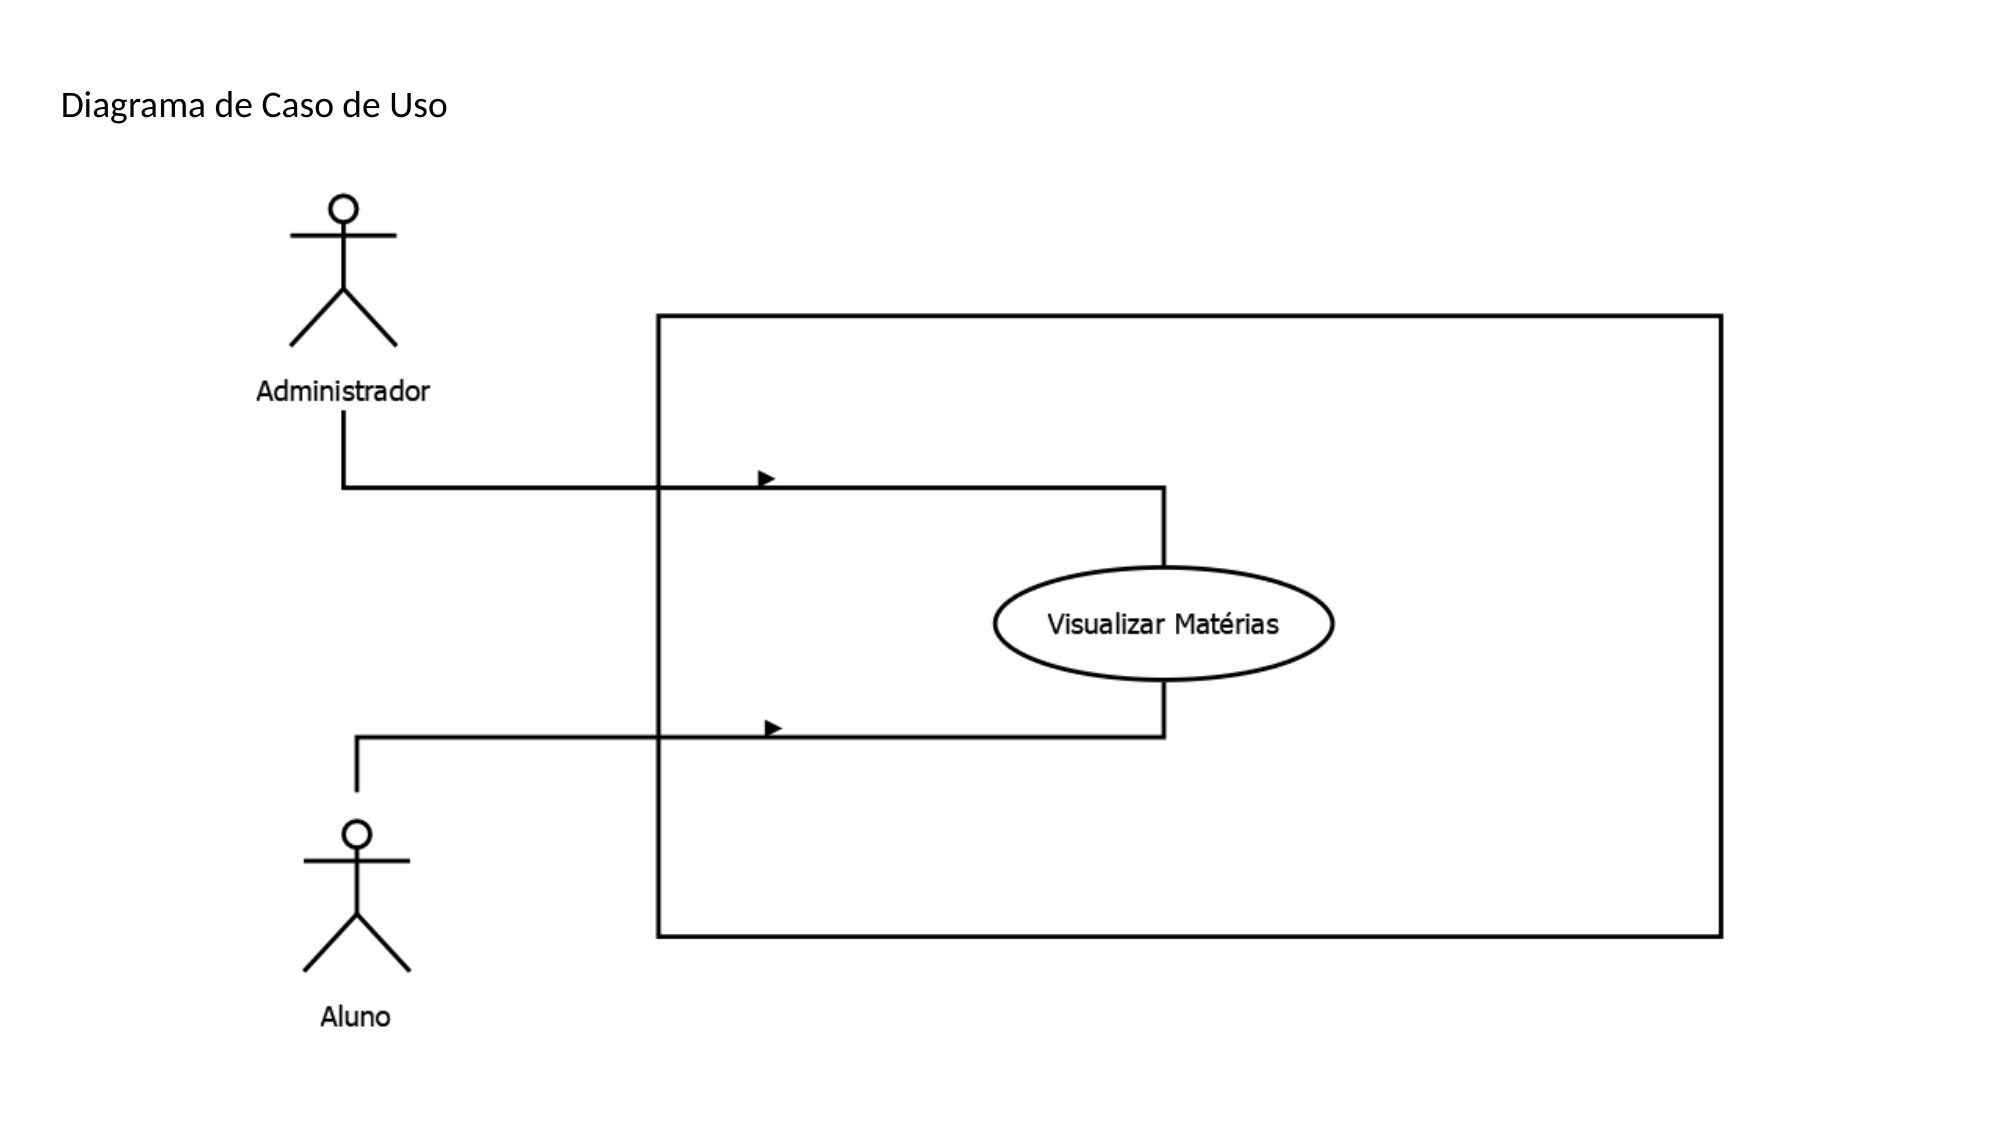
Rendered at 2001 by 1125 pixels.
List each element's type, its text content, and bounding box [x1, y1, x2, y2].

picture [254, 151, 1827, 1069]
text_box Diagrama de Caso de Uso [46, 72, 464, 132]
